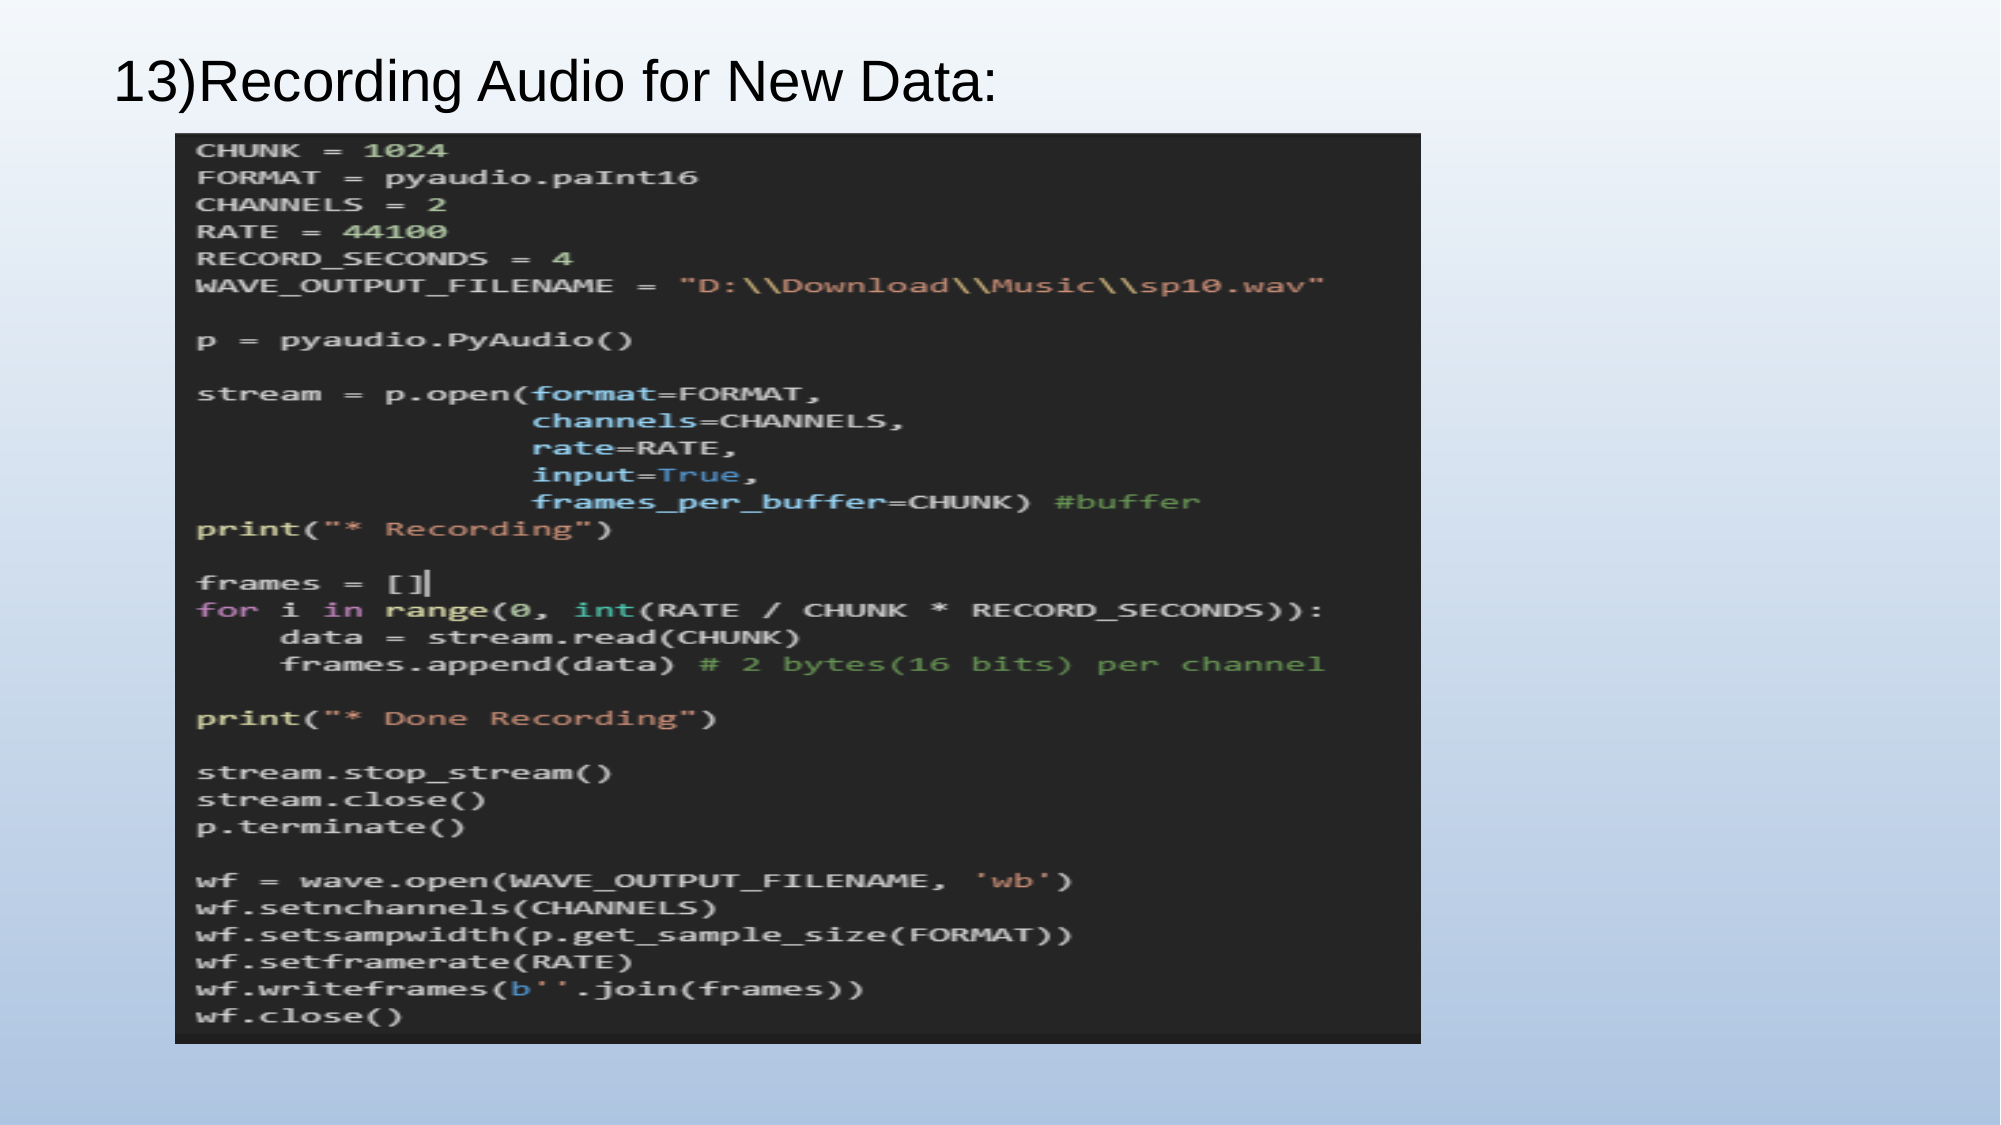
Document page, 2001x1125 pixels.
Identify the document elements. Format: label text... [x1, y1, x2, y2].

picture [175, 133, 1422, 1045]
list 13)Recording Audio for New Data: [98, 44, 1824, 758]
